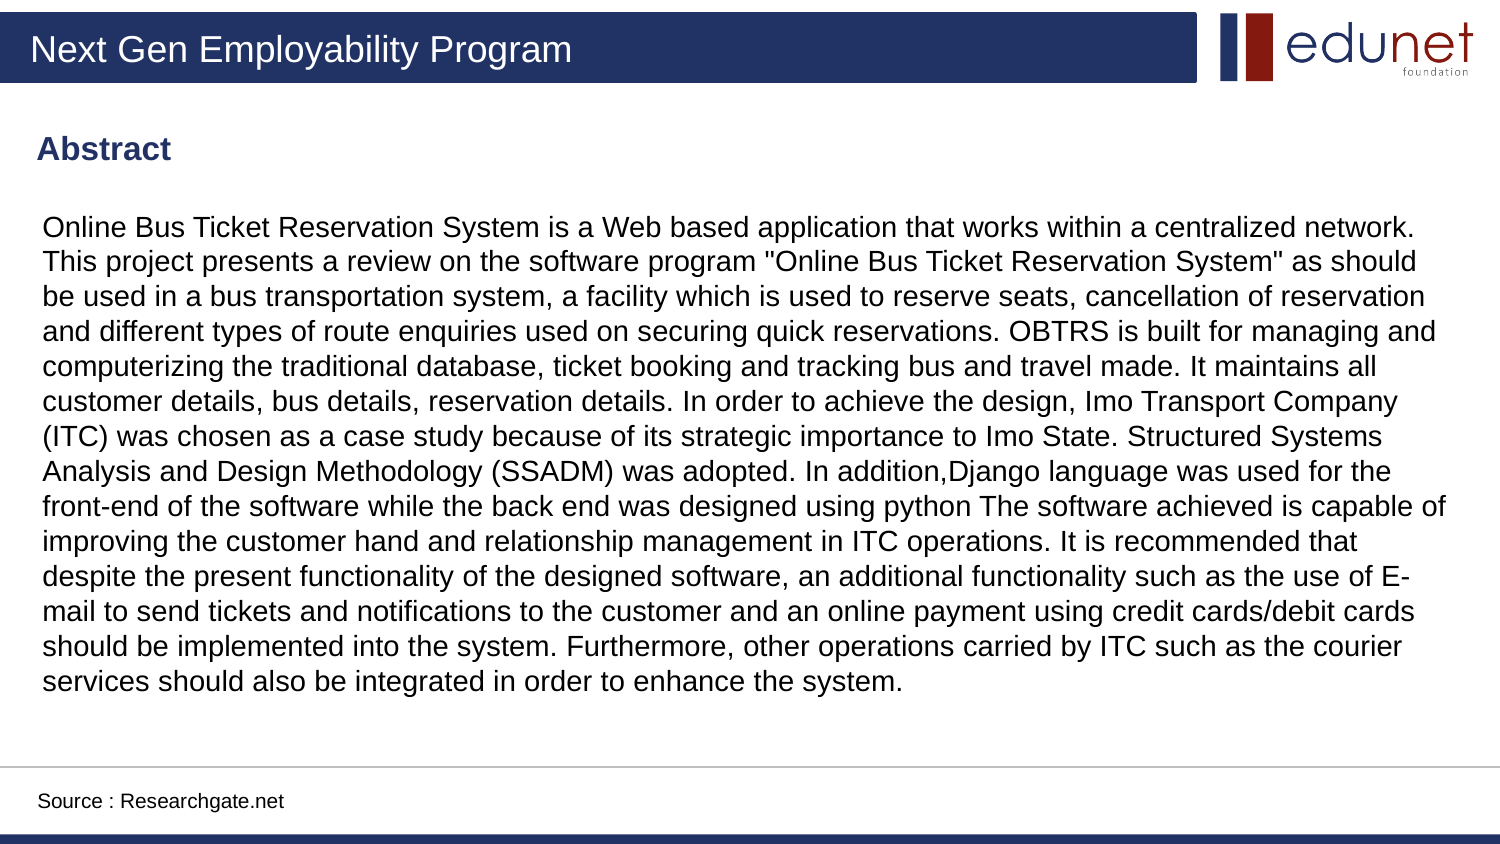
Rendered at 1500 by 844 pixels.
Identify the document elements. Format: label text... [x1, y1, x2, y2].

title Abstract [21, 111, 504, 165]
text_box Source : Researchgate.net [22, 776, 562, 826]
picture [1279, 14, 1482, 83]
text_box Online Bus Ticket Reservation System is a Web based application that works within a centralized network. This project presents a review on the software program "Online Bus Ticket Reservation System" as should be used in a bus transportation system, a facility which is used to reserve seats, cancellation of reservation and different types of route enquiries used on securing quick reservations. OBTRS is built for managing and computerizing the traditional database, ticket booking and tracking bus and travel made. It maintains all customer details, bus details, reservation details. In order to achieve the design, Imo Transport Company (ITC) was chosen as a case study because of its strategic importance to Imo State. Structured Systems Analysis and Design Methodology (SSADM) was adopted. In addition,Django language was used for the front-end of the software while the back end was designed using python The software achieved is capable of improving the customer hand and relationship management in ITC operations. It is recommended that despite the present functionality of the designed software, an additional functionality such as the use of E-mail to send tickets and notifications to the customer and an online payment using credit cards/debit cards should be implemented into the system. Furthermore, other operations carried by ITC such as the courier services should also be integrated in order to enhance the system. [27, 200, 1466, 705]
